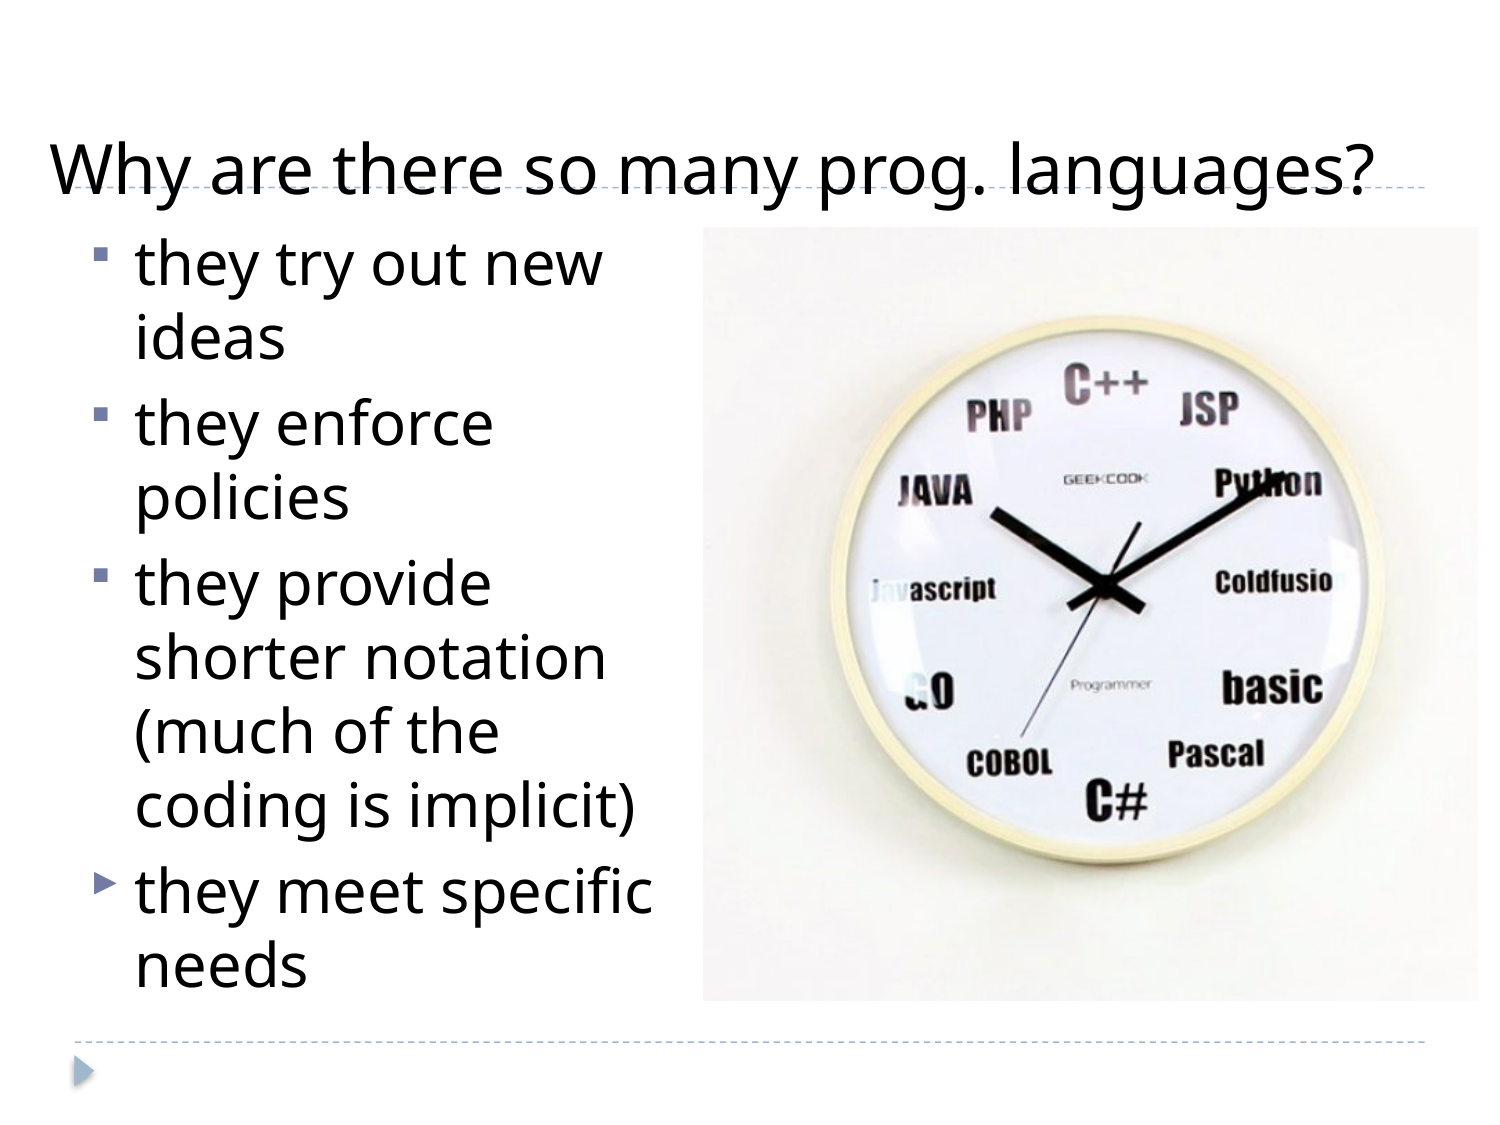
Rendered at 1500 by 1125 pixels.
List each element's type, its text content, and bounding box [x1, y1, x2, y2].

picture [703, 227, 1478, 1002]
title Why are there so many prog. languages? [34, 66, 1500, 217]
list they try out new ideas they enforce policies they provide shorter notation (much of the coding is implicit) they meet specific needs [75, 216, 704, 976]
